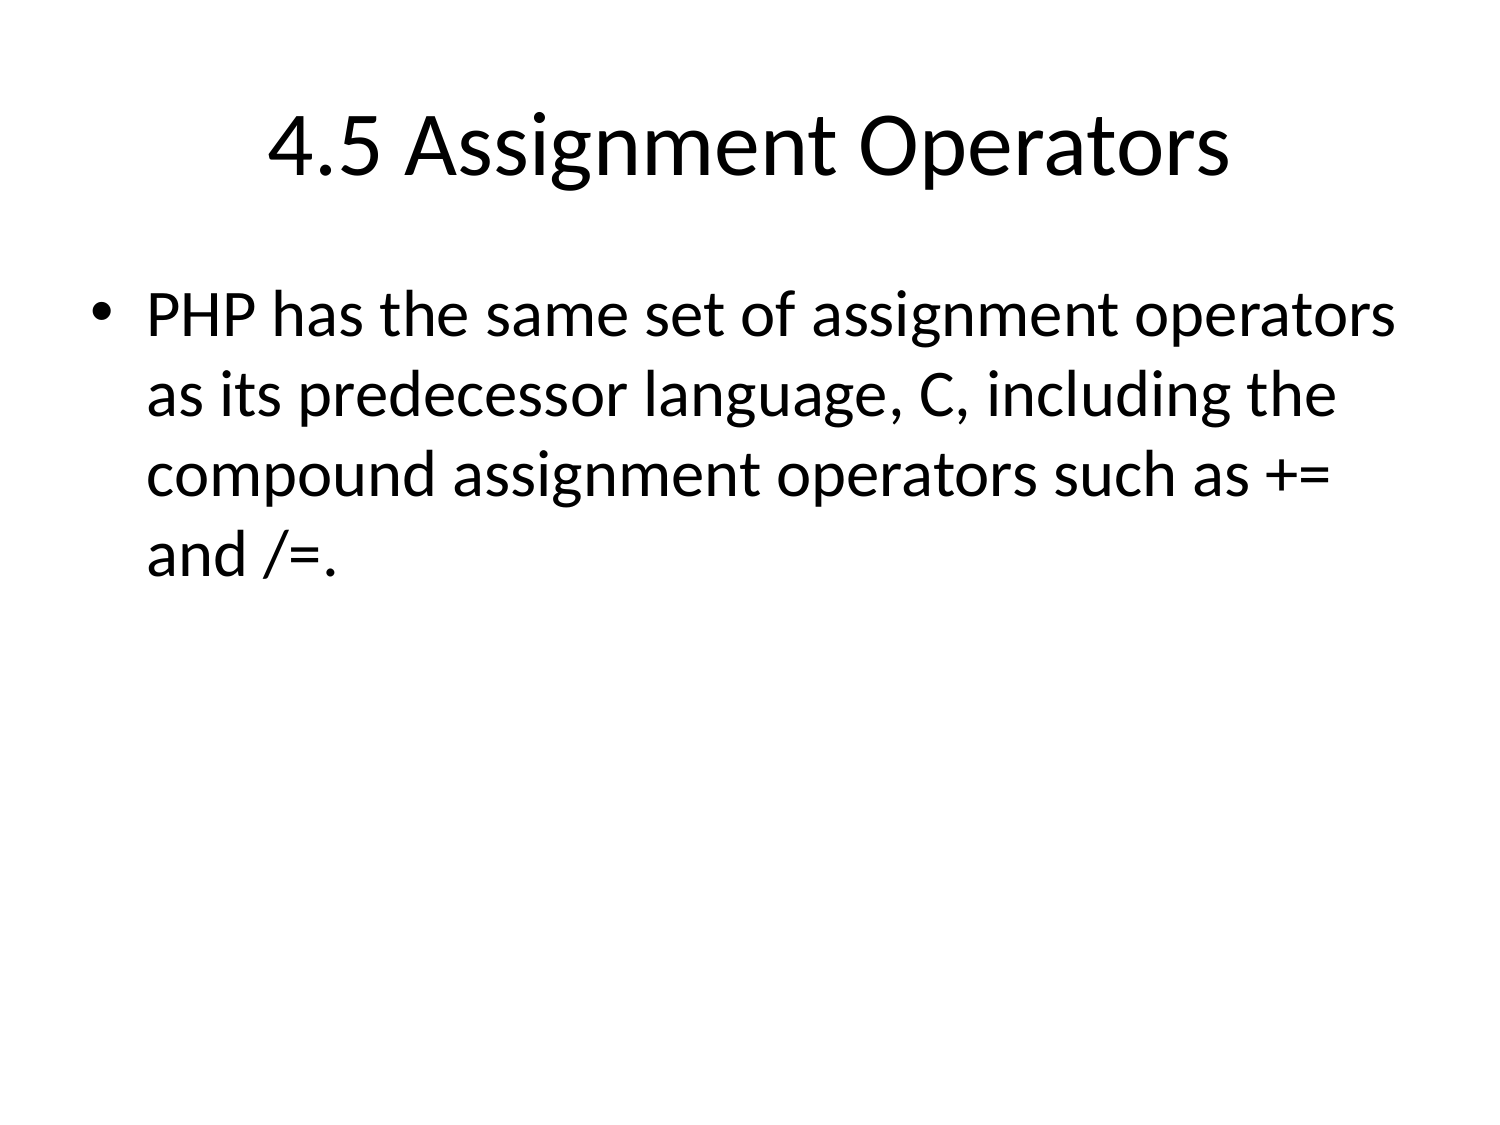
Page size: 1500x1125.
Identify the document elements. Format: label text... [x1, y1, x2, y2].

list PHP has the same set of assignment operators as its predecessor language, C, including the compound assignment operators such as += and /=. [75, 262, 1425, 1005]
title 4.5 Assignment Operators [75, 45, 1425, 233]
